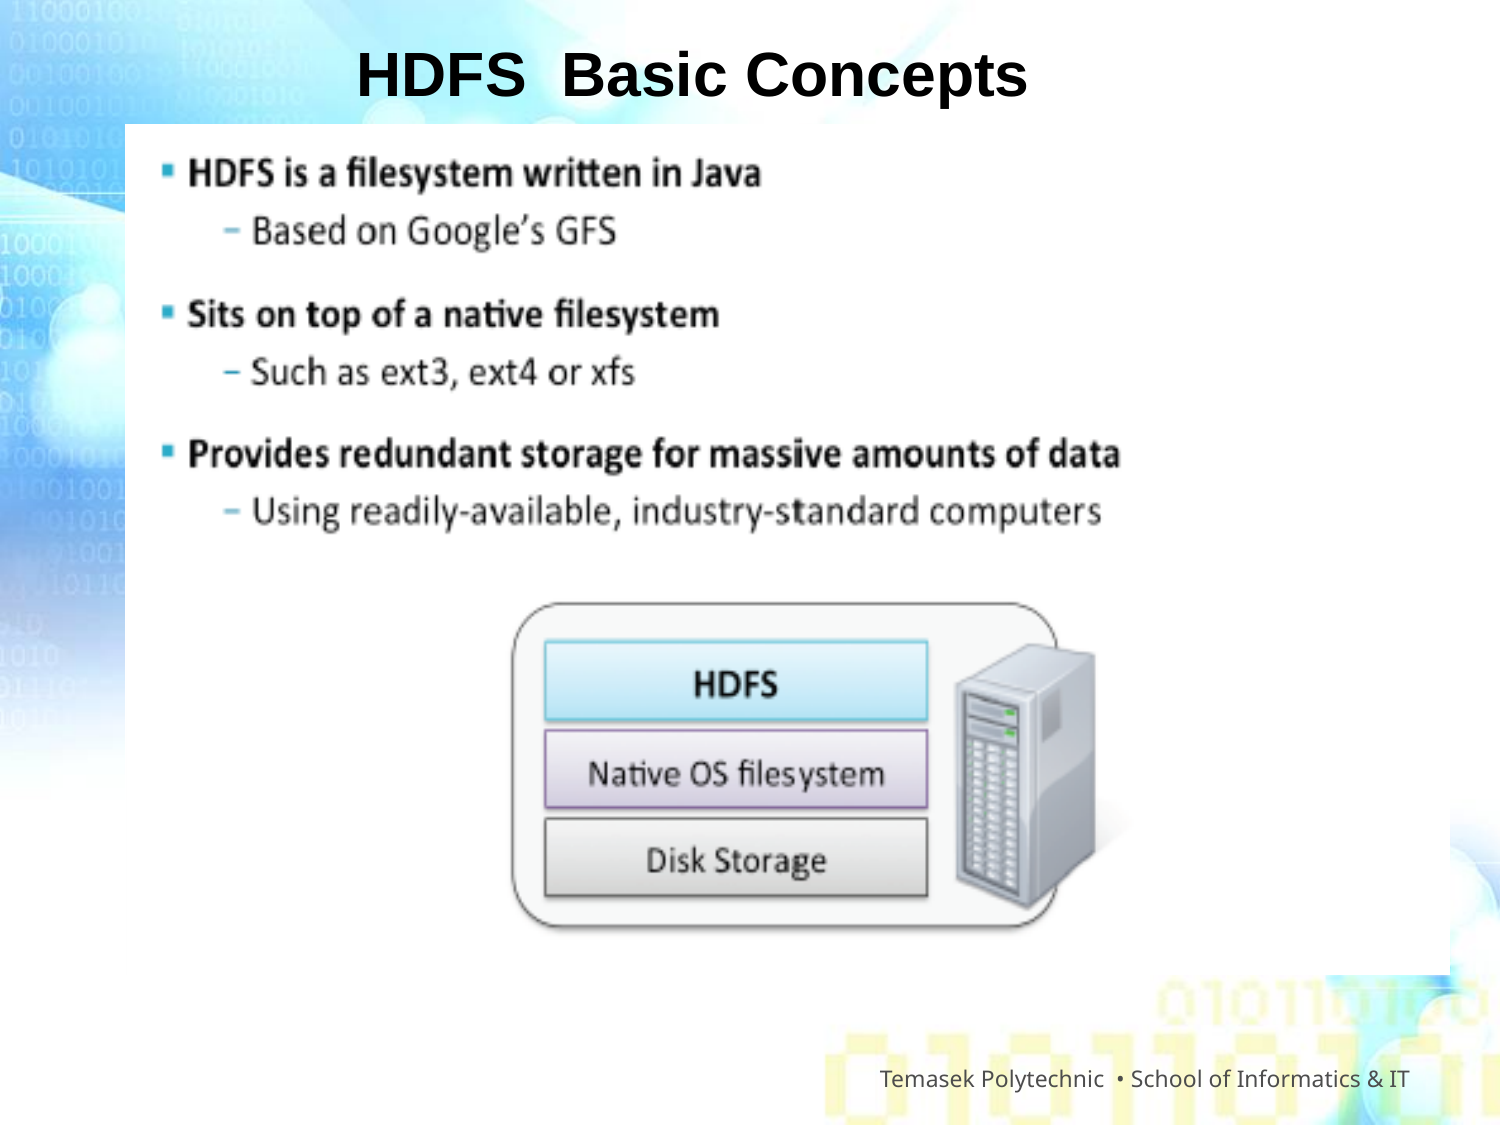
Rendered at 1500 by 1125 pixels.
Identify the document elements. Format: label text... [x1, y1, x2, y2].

title HDFS Basic Concepts [24, 37, 1363, 105]
picture [0, 0, 1500, 1125]
